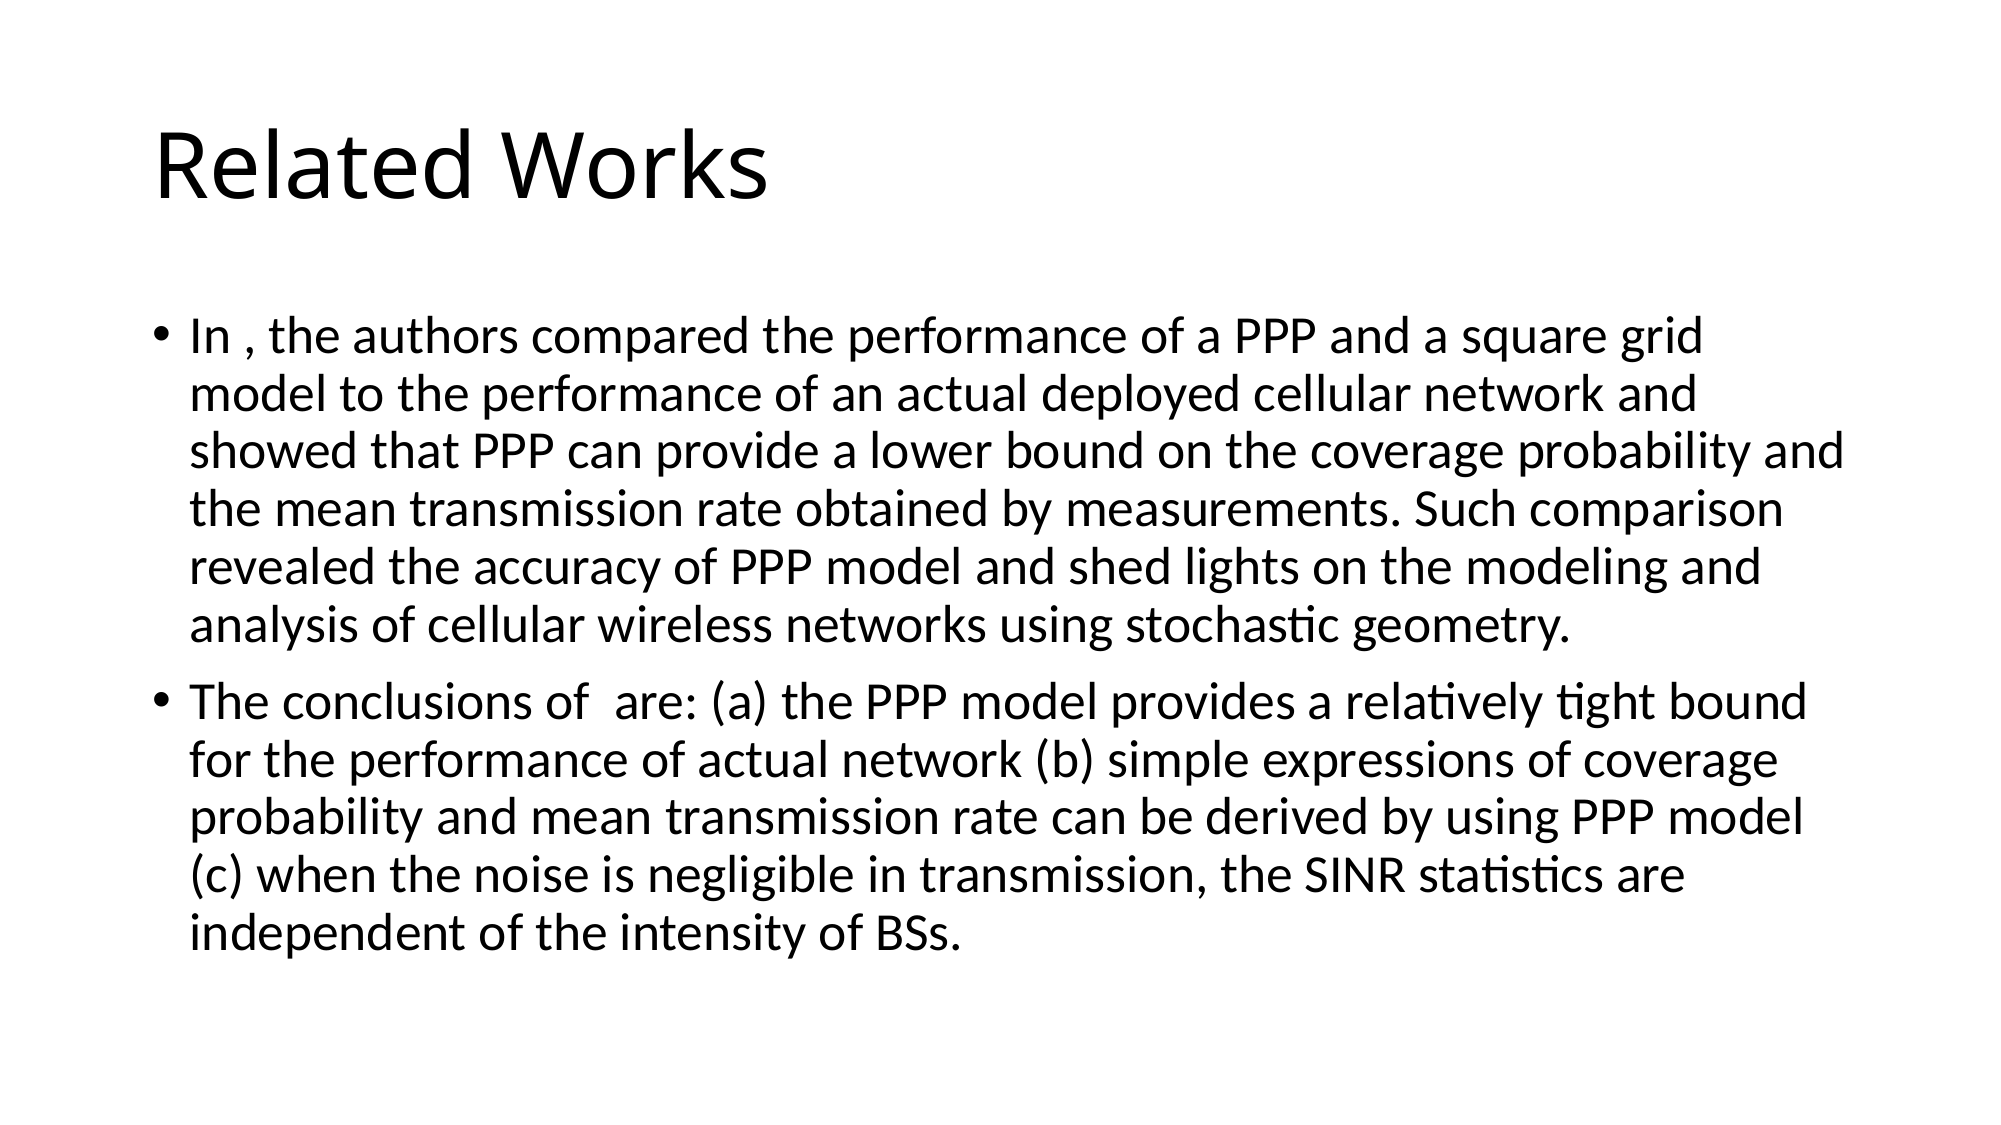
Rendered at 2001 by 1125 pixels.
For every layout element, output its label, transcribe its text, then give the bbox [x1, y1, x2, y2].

title Related Works [137, 59, 1863, 278]
list In , the authors compared the performance of a PPP and a square grid model to the performance of an actual deployed cellular network and showed that PPP can provide a lower bound on the coverage probability and the mean transmission rate obtained by measurements. Such comparison revealed the accuracy of PPP model and shed lights on the modeling and analysis of cellular wireless networks using stochastic geometry. The conclusions of are: (a) the PPP model provides a relatively tight bound for the performance of actual network (b) simple expressions of coverage probability and mean transmission rate can be derived by using PPP model (c) when the noise is negligible in transmission, the SINR statistics are independent of the intensity of BSs. [137, 299, 1863, 1014]
